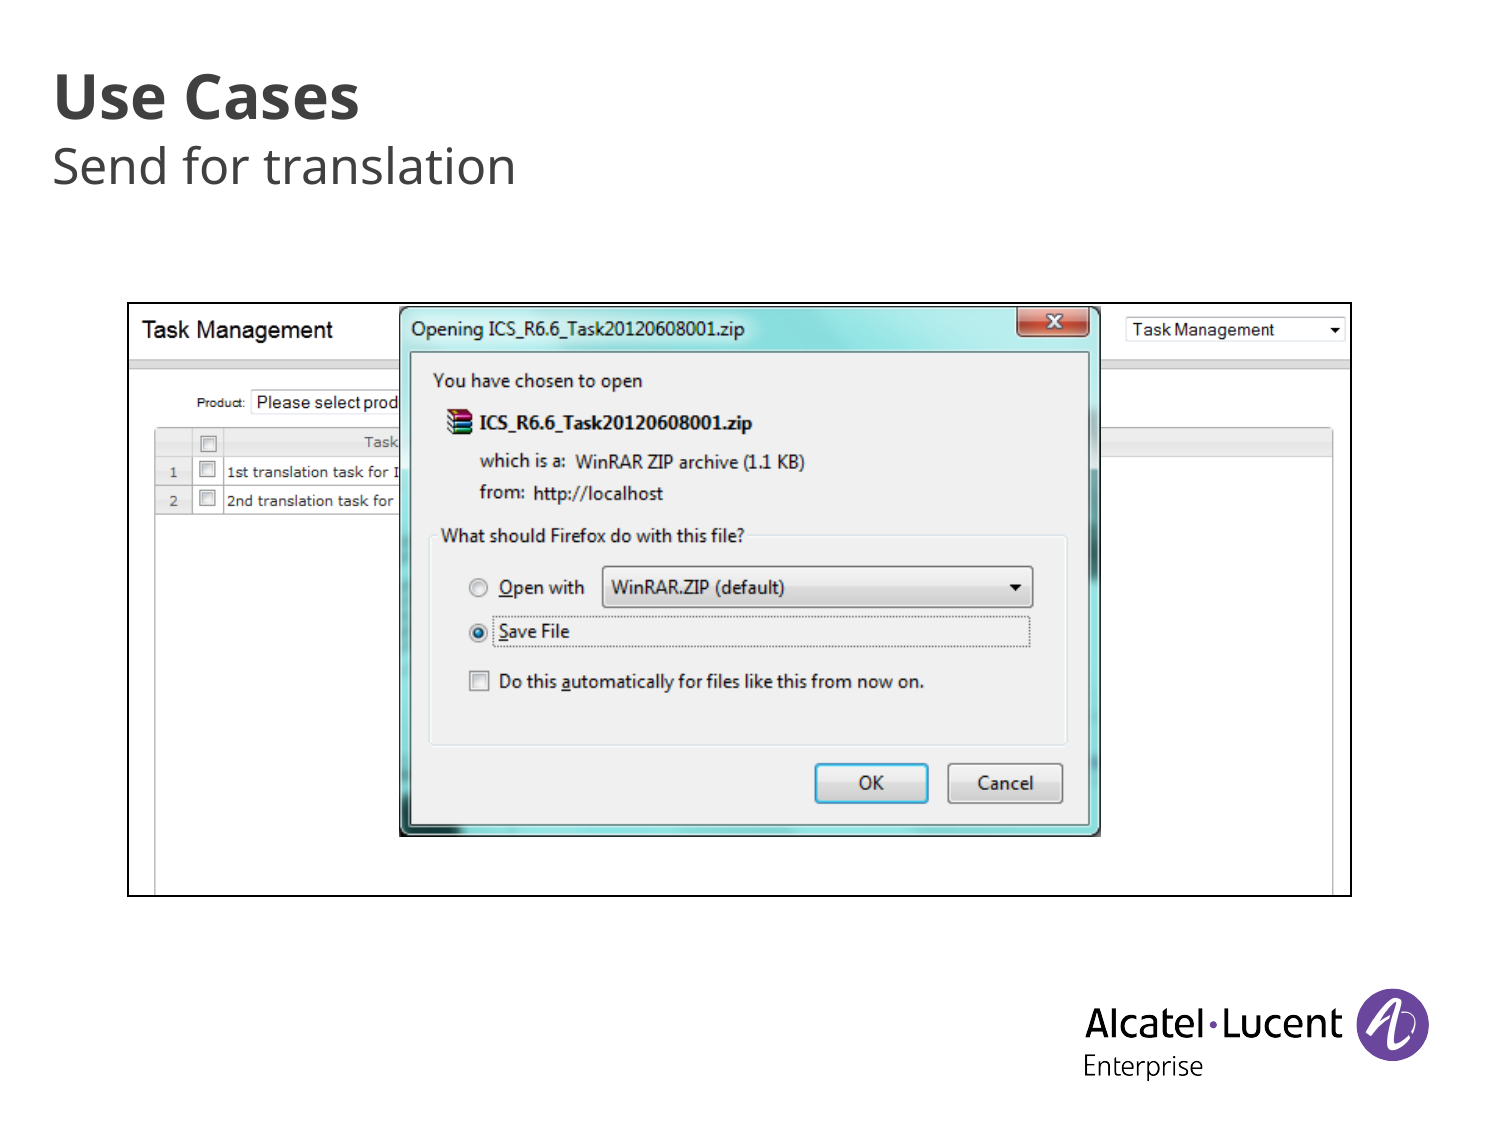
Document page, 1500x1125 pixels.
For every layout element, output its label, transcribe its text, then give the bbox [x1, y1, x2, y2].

picture [128, 303, 1351, 896]
text_box Use Cases Send for translation [37, 38, 1456, 226]
picture [1048, 952, 1465, 1112]
